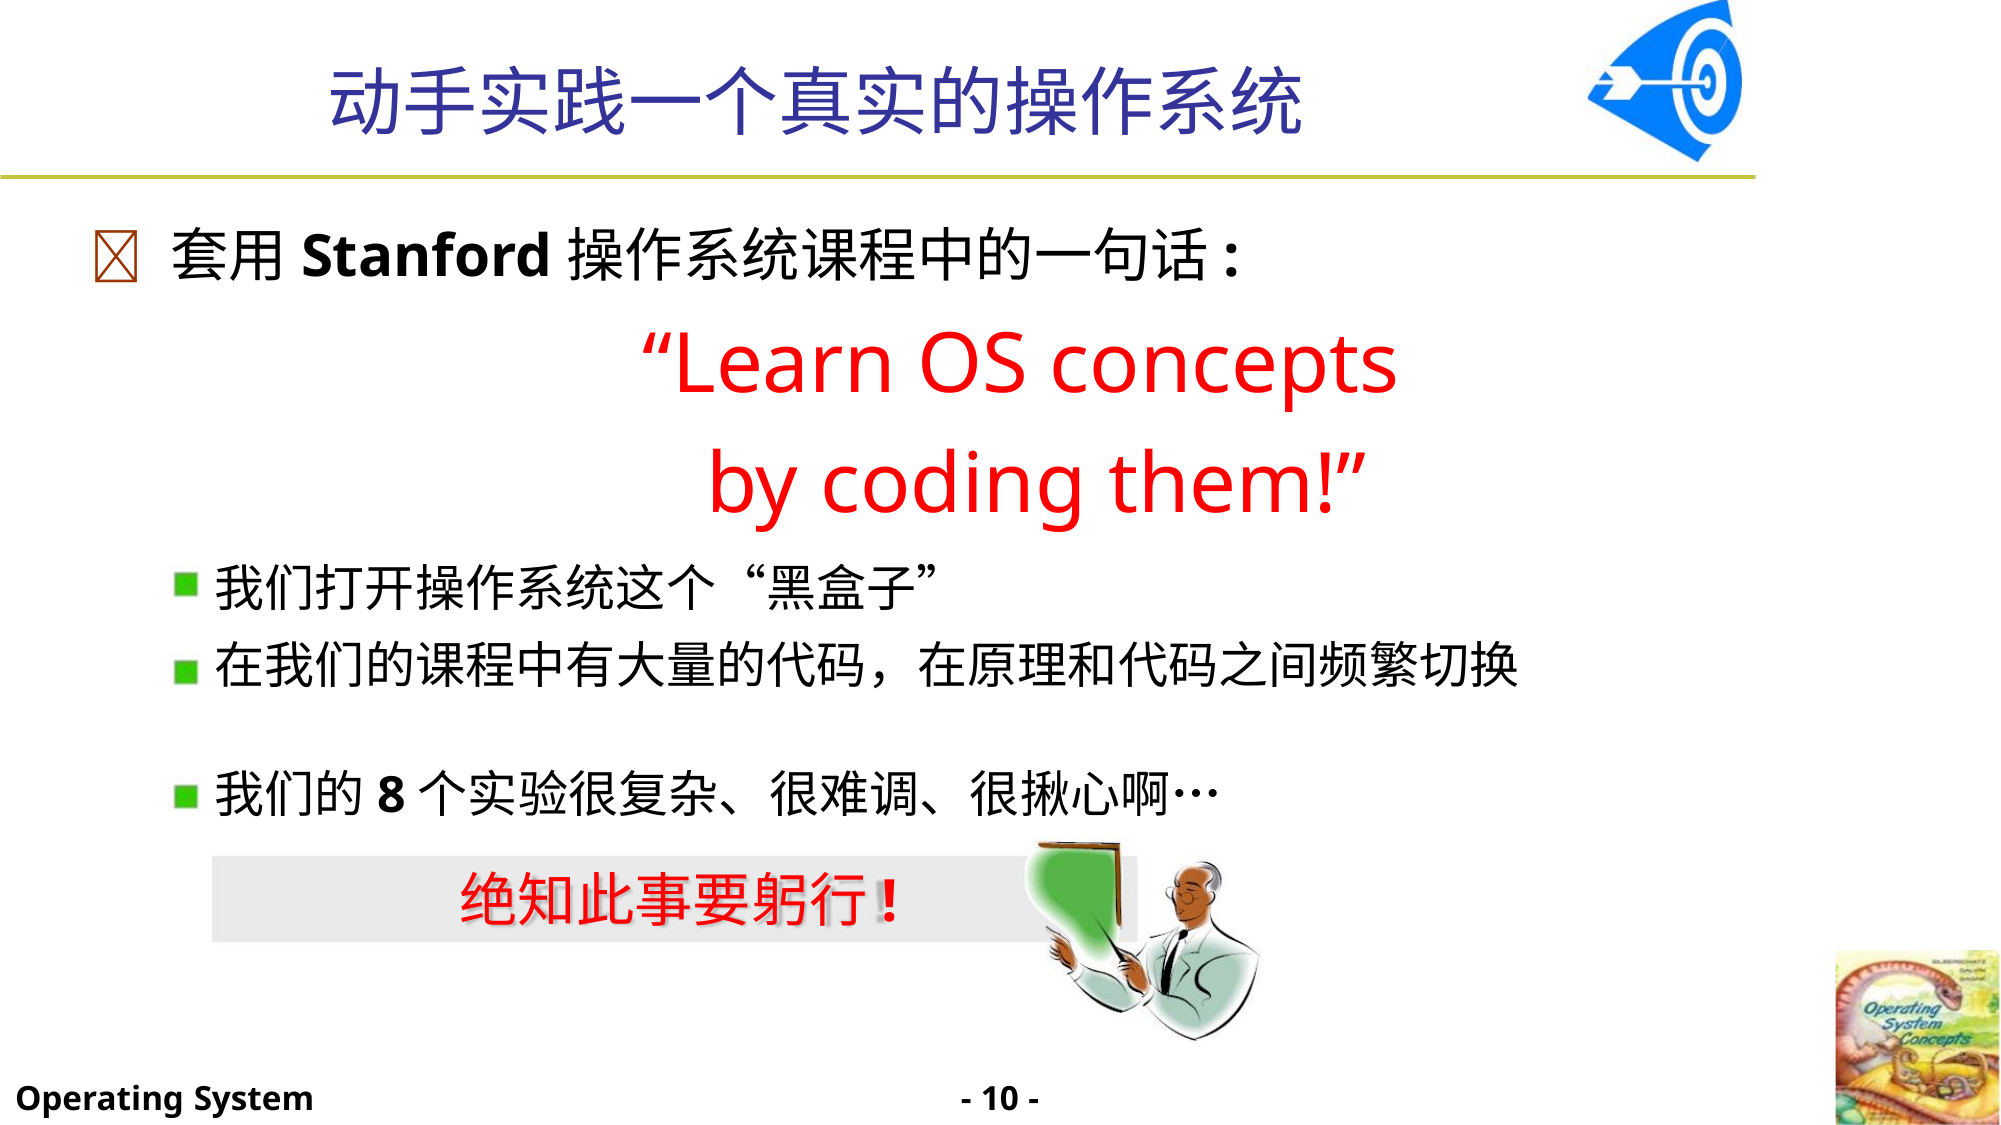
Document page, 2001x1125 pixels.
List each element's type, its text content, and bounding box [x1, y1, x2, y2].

text_box [1586, 0, 1743, 164]
text_box “Learn OS concepts [642, 312, 1581, 410]
text_box 我们的8个实验很复杂、很难调、很揪心啊… [214, 766, 1344, 823]
text_box 动手实践一个真实的操作系统 [327, 69, 1452, 145]
text_box [167, 653, 200, 687]
text_box - 10 - [960, 1079, 1089, 1117]
text_box 绝知此事要躬行! [459, 867, 977, 934]
text_box by coding them!” 我们打开操作系统这个“黑盒子” [214, 432, 1568, 617]
text_box Operating System [15, 1079, 322, 1117]
text_box 在我们的课程中有大量的代码，在原理和代码之间频繁切换 [214, 643, 1717, 694]
text_box  套用Stanford操作系统课程中的一句话: [89, 222, 1328, 289]
text_box [167, 565, 200, 599]
text_box [211, 838, 1262, 1042]
text_box [1835, 950, 2000, 1125]
text_box [167, 778, 200, 812]
text_box [0, 175, 1757, 179]
